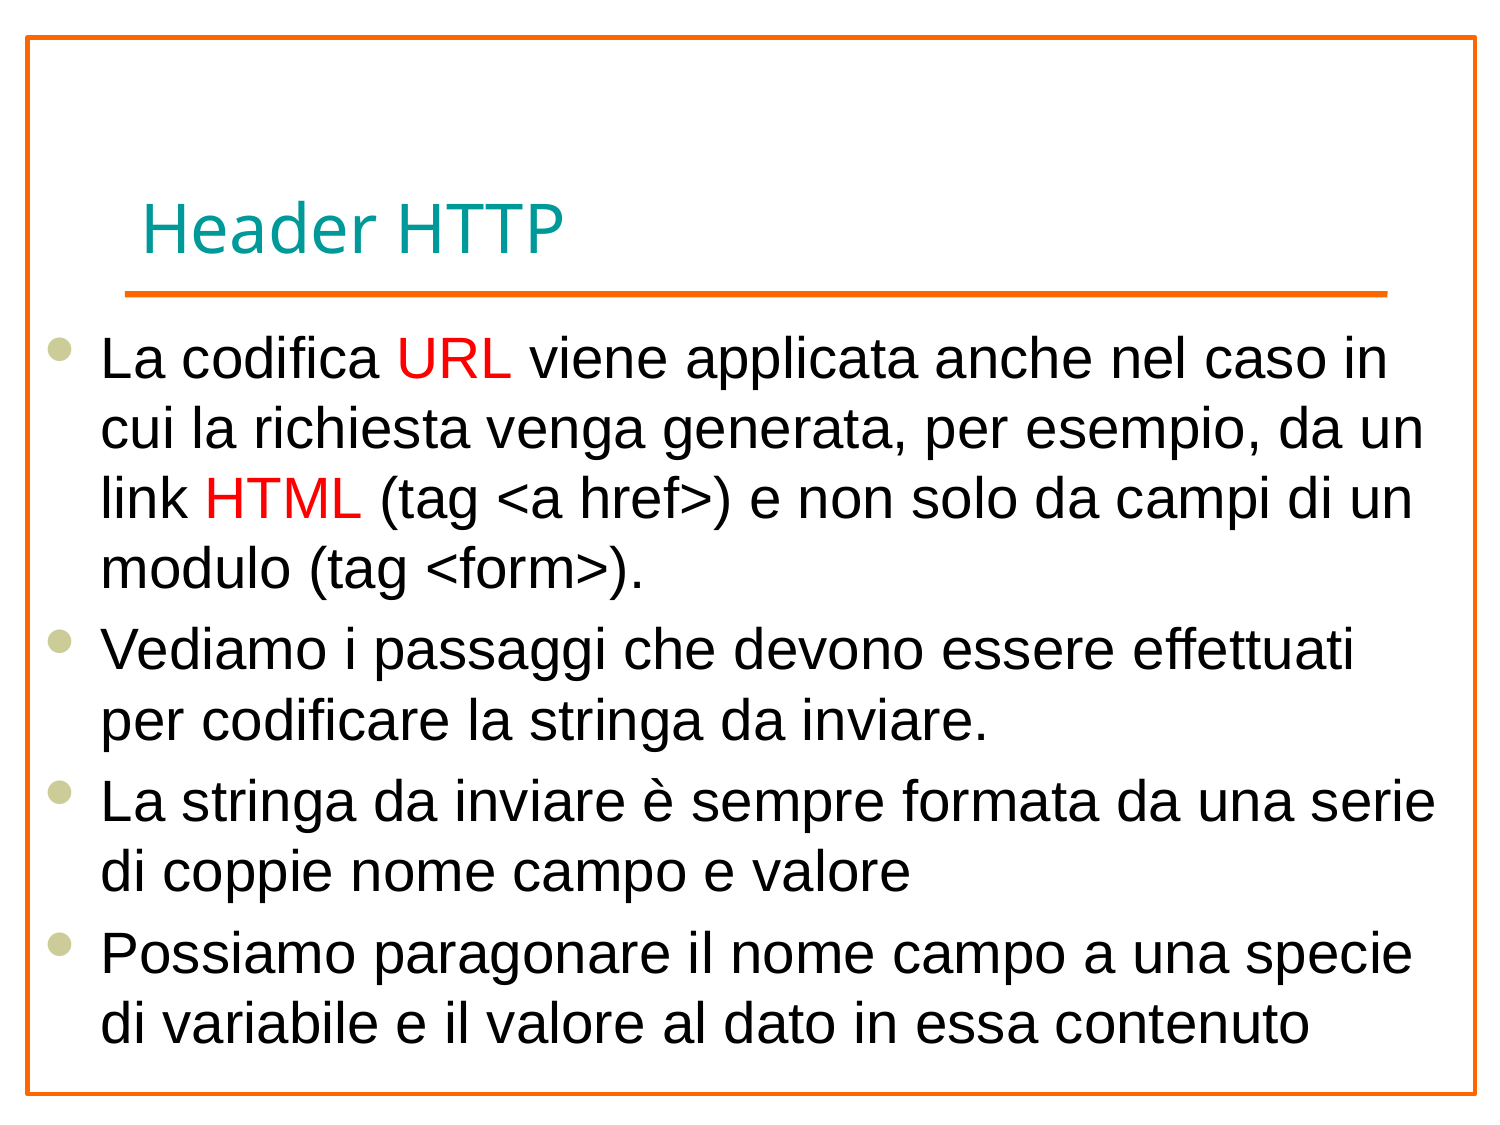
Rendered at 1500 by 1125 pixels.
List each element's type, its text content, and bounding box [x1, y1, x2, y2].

title Header HTTP [125, 87, 1388, 275]
list La codifica URL viene applicata anche nel caso in cui la richiesta venga generata, per esempio, da un link HTML (tag <a href>) e non solo da campi di un modulo (tag <form>). Vediamo i passaggi che devono essere effettuati per codificare la stringa da inviare. La stringa da inviare è sempre formata da una serie di coppie nome campo e valore Possiamo paragonare il nome campo a una specie di variabile e il valore al dato in essa contenuto [29, 312, 1471, 1071]
